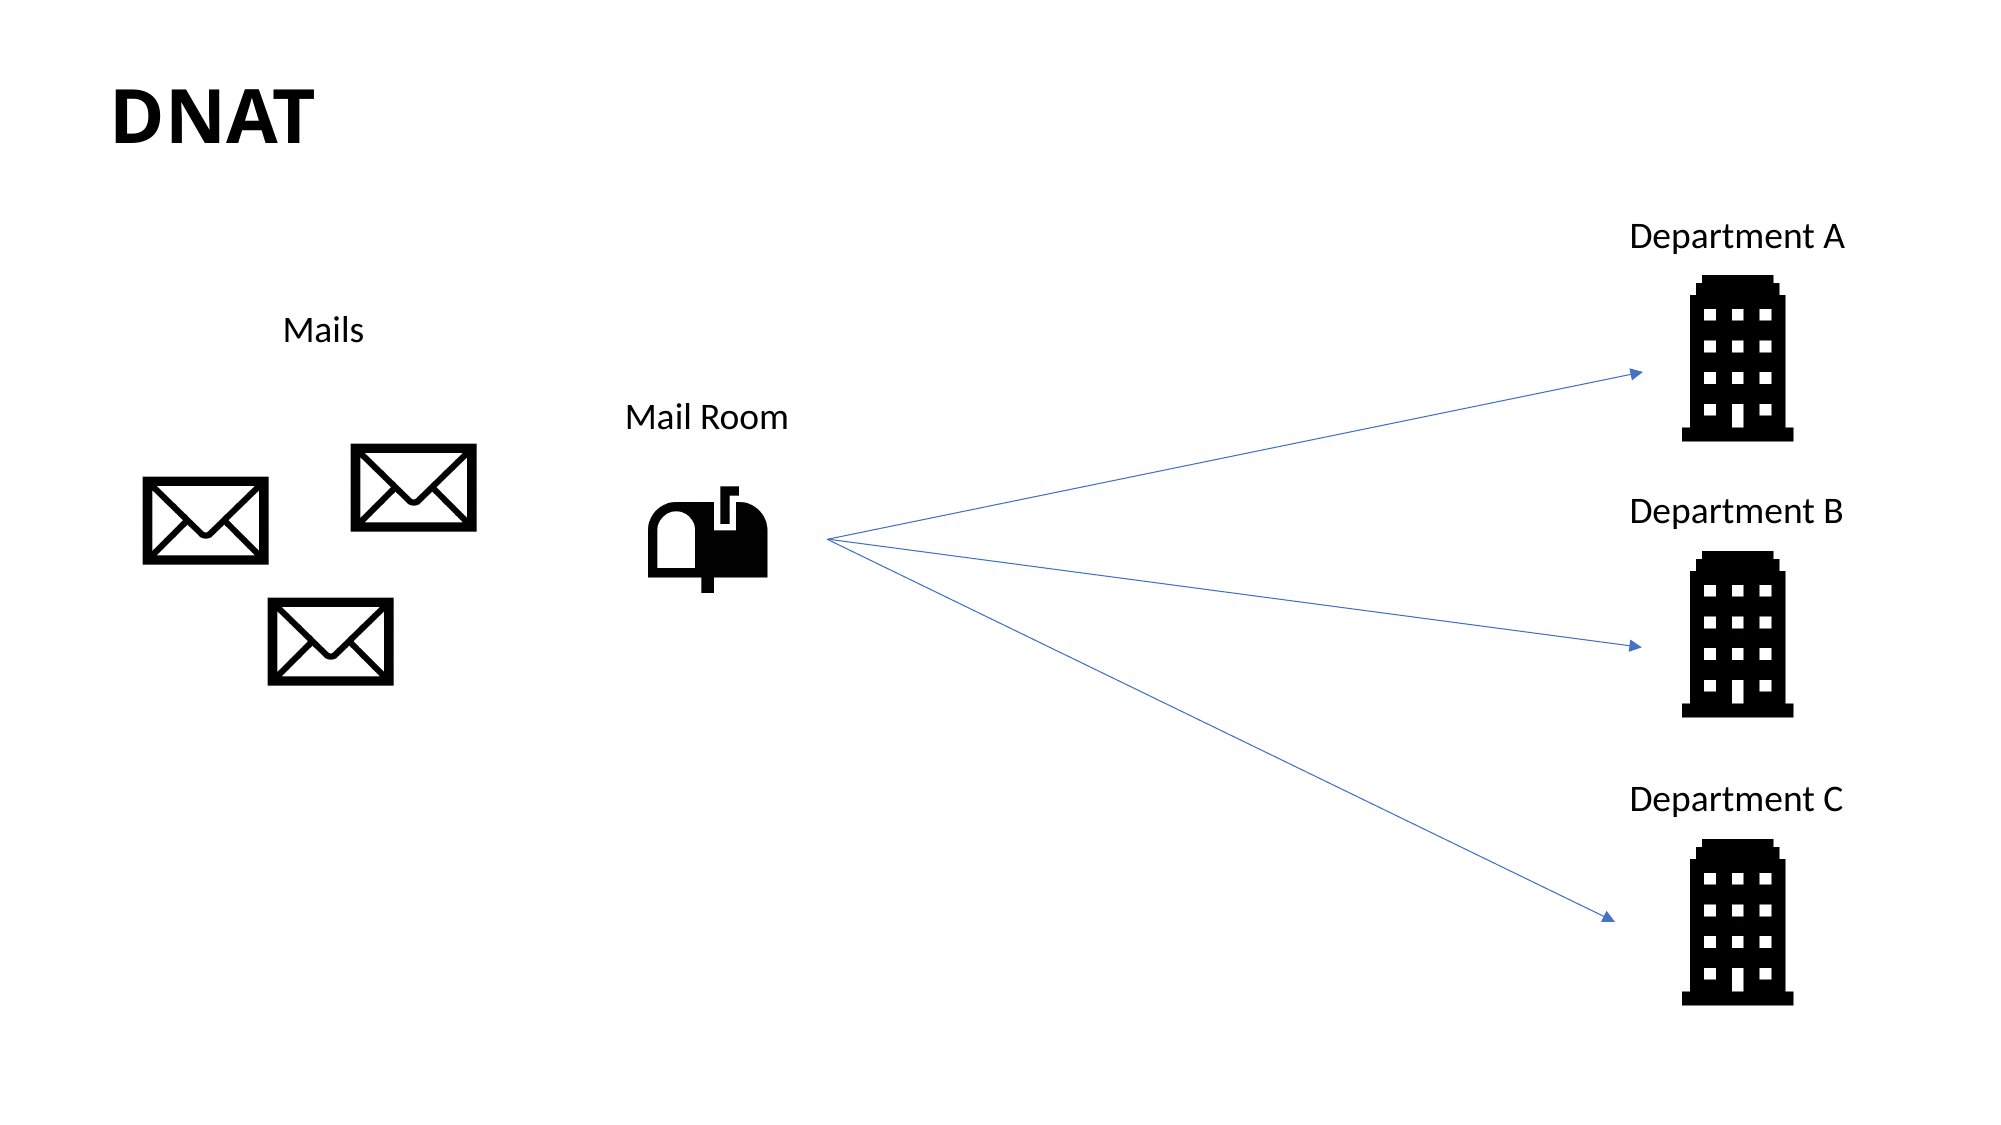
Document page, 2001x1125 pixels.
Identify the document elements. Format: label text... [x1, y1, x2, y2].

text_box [828, 371, 1643, 539]
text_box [826, 539, 1615, 922]
text_box Mail Room [610, 384, 828, 445]
picture [338, 412, 489, 563]
picture [1642, 539, 1833, 729]
text_box Department A [1614, 203, 1891, 263]
picture [130, 445, 406, 717]
text_box Department B [1643, 478, 1891, 539]
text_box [1615, 539, 1642, 648]
text_box Department C [1615, 766, 1891, 827]
picture [1642, 263, 1833, 454]
picture [632, 464, 783, 615]
text_box Mails [200, 297, 446, 358]
text_box DNAT [94, 62, 1820, 167]
picture [1642, 827, 1833, 1017]
